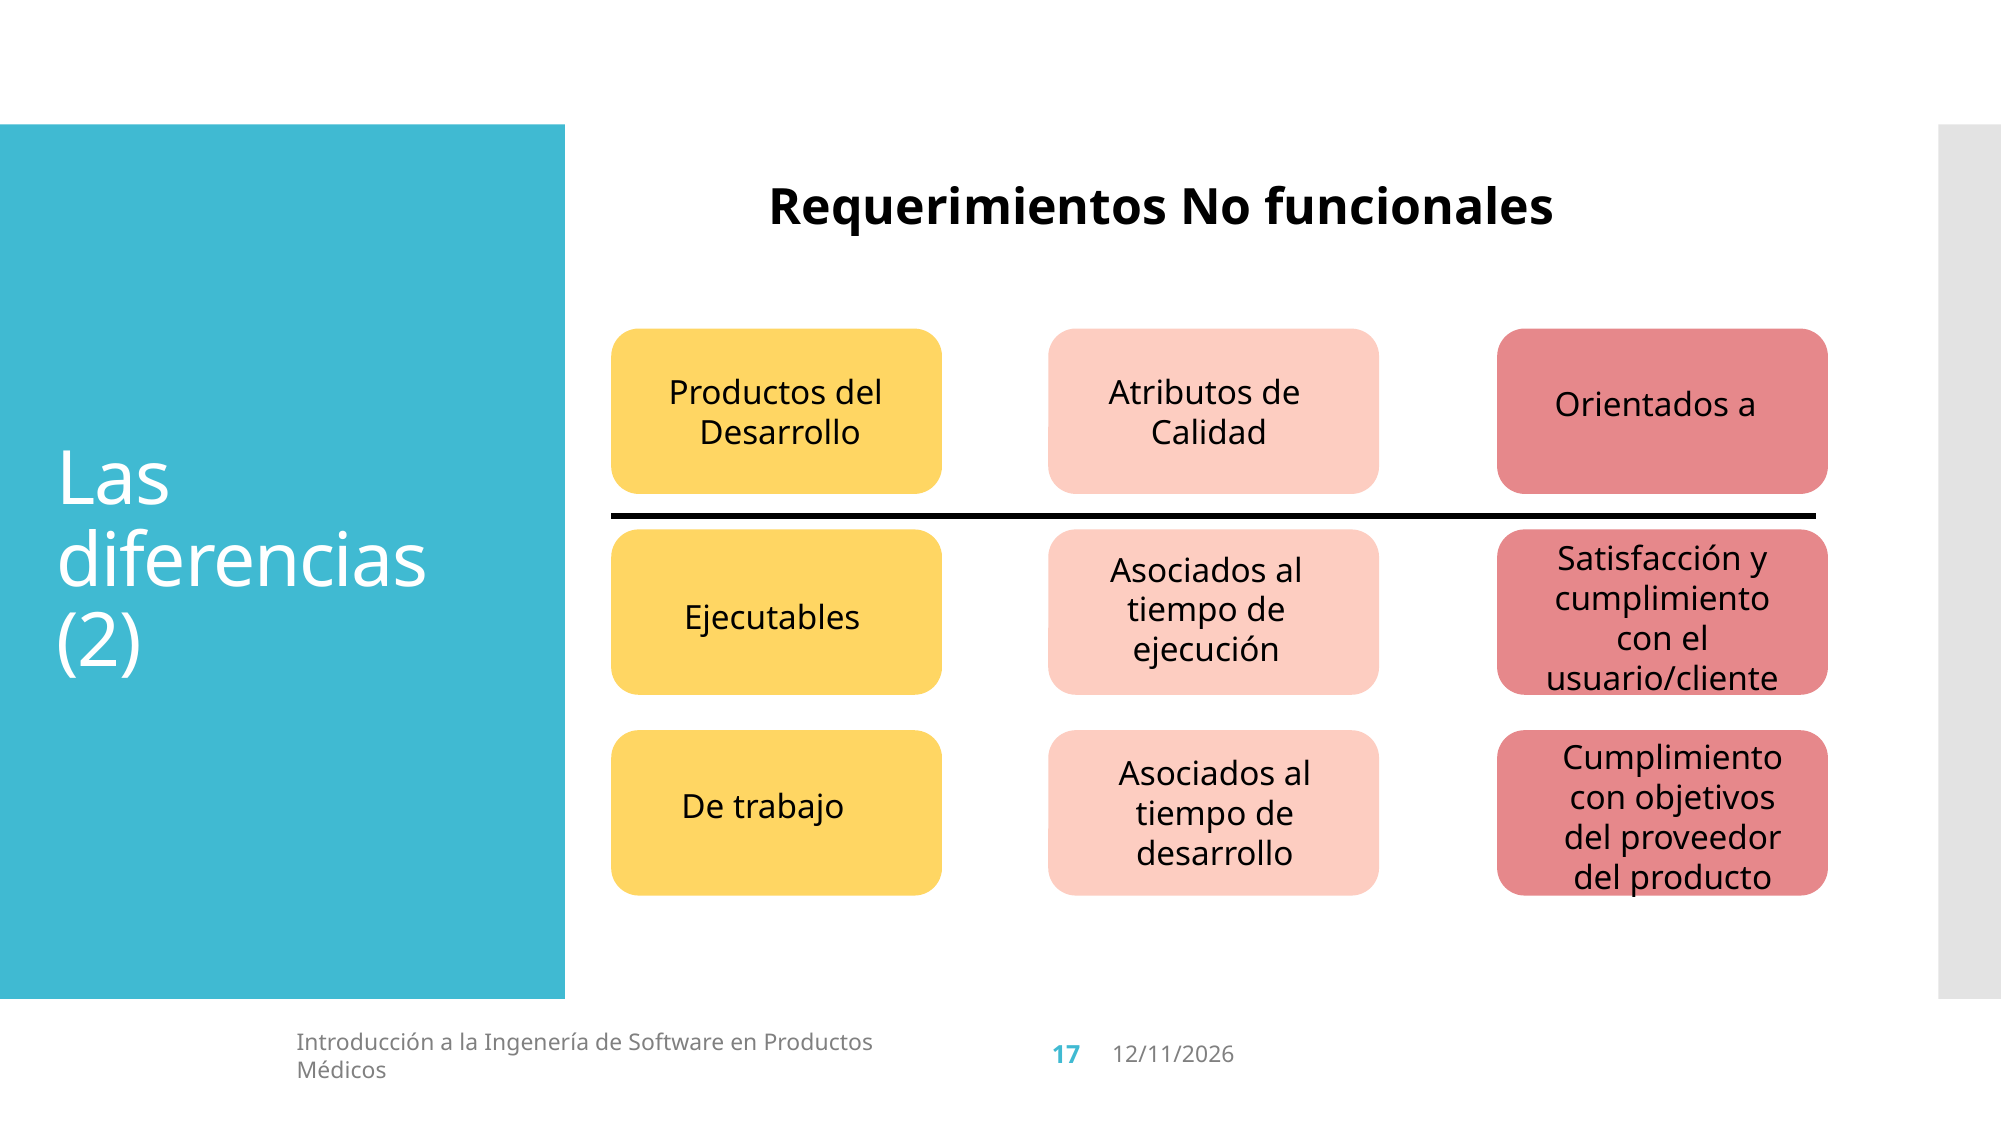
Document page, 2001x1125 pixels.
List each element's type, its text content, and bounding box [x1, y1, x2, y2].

text_box [1815, 733, 1829, 893]
text_box Orientados a [1539, 375, 1772, 431]
text_box [1496, 729, 1531, 897]
text_box [1496, 327, 1829, 495]
text_box [610, 729, 943, 897]
text_box [610, 528, 943, 696]
slide_number 17 [904, 1025, 1096, 1086]
text_box Asociados al tiempo de ejecución [1060, 541, 1353, 676]
text_box Asociados al tiempo de desarrollo [1077, 744, 1353, 880]
text_box Ejecutables [669, 588, 876, 644]
text_box De trabajo [666, 777, 860, 833]
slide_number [1097, 1025, 1719, 1086]
text_box Requerimientos No funcionales [753, 166, 1569, 242]
text_box Atributos de Calidad [1093, 363, 1325, 459]
text_box [1047, 729, 1380, 897]
title Las diferencias (2) [41, 184, 525, 940]
text_box Cumplimiento con objetivos del proveedor del producto [1531, 728, 1815, 904]
text_box [610, 327, 943, 495]
text_box Productos del Desarrollo [653, 363, 907, 459]
text_box Satisfacción y cumplimiento con el usuario/cliente [1520, 529, 1805, 705]
footer Introducción a la Ingenería de Software en Productos Médicos [281, 1025, 903, 1086]
text_box [1047, 327, 1380, 495]
text_box [1047, 528, 1380, 696]
text_box [1496, 528, 1829, 696]
